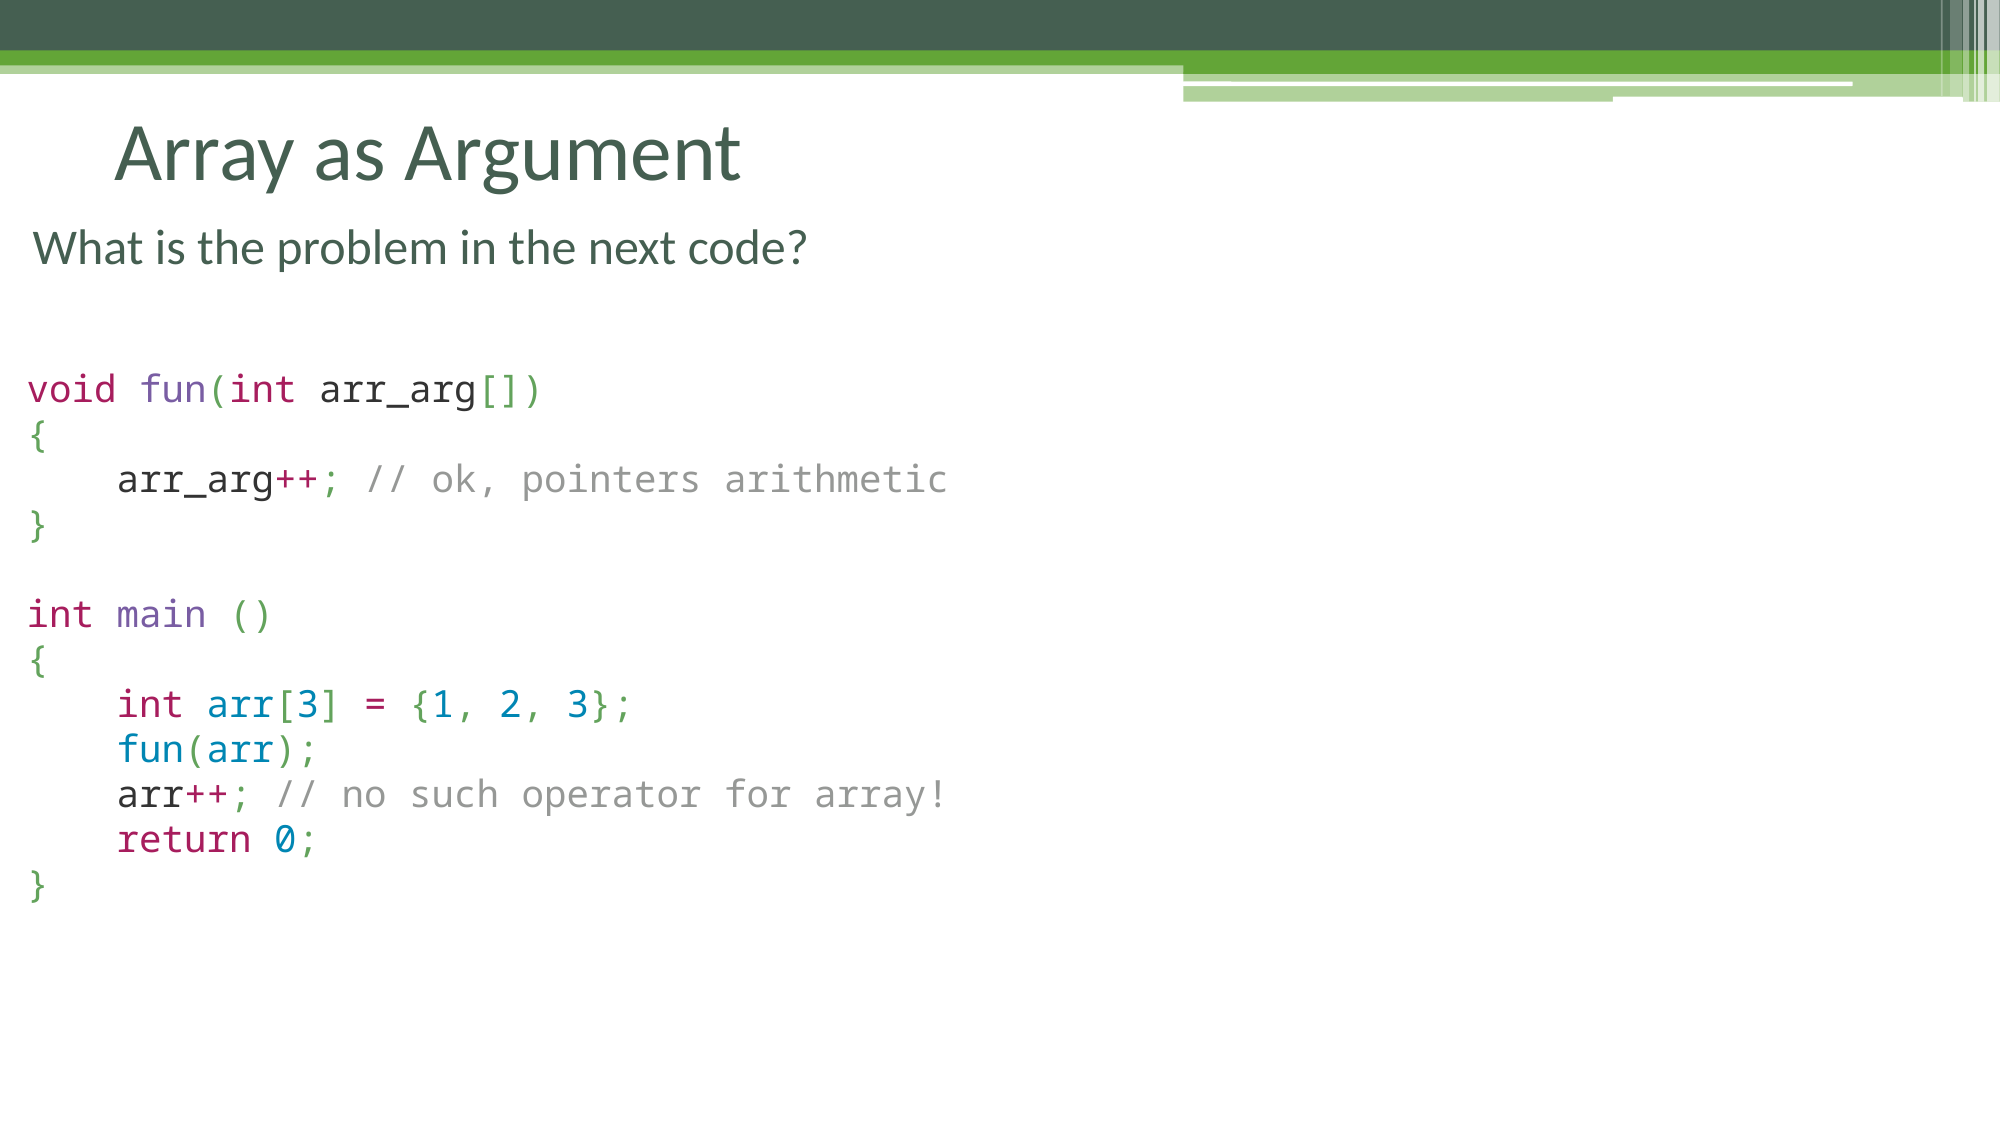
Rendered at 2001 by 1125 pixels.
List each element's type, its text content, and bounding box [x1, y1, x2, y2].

title Array as Argument [99, 59, 1900, 235]
text_box void fun(int arr_arg[]) { arr_arg++; // ok, pointers arithmetic } int main () { int arr[3] = {1, 2, 3}; fun(arr); arr++; // no such operator for array! return 0; } [11, 357, 965, 912]
list What is the problem in the next code? [0, 206, 1800, 289]
